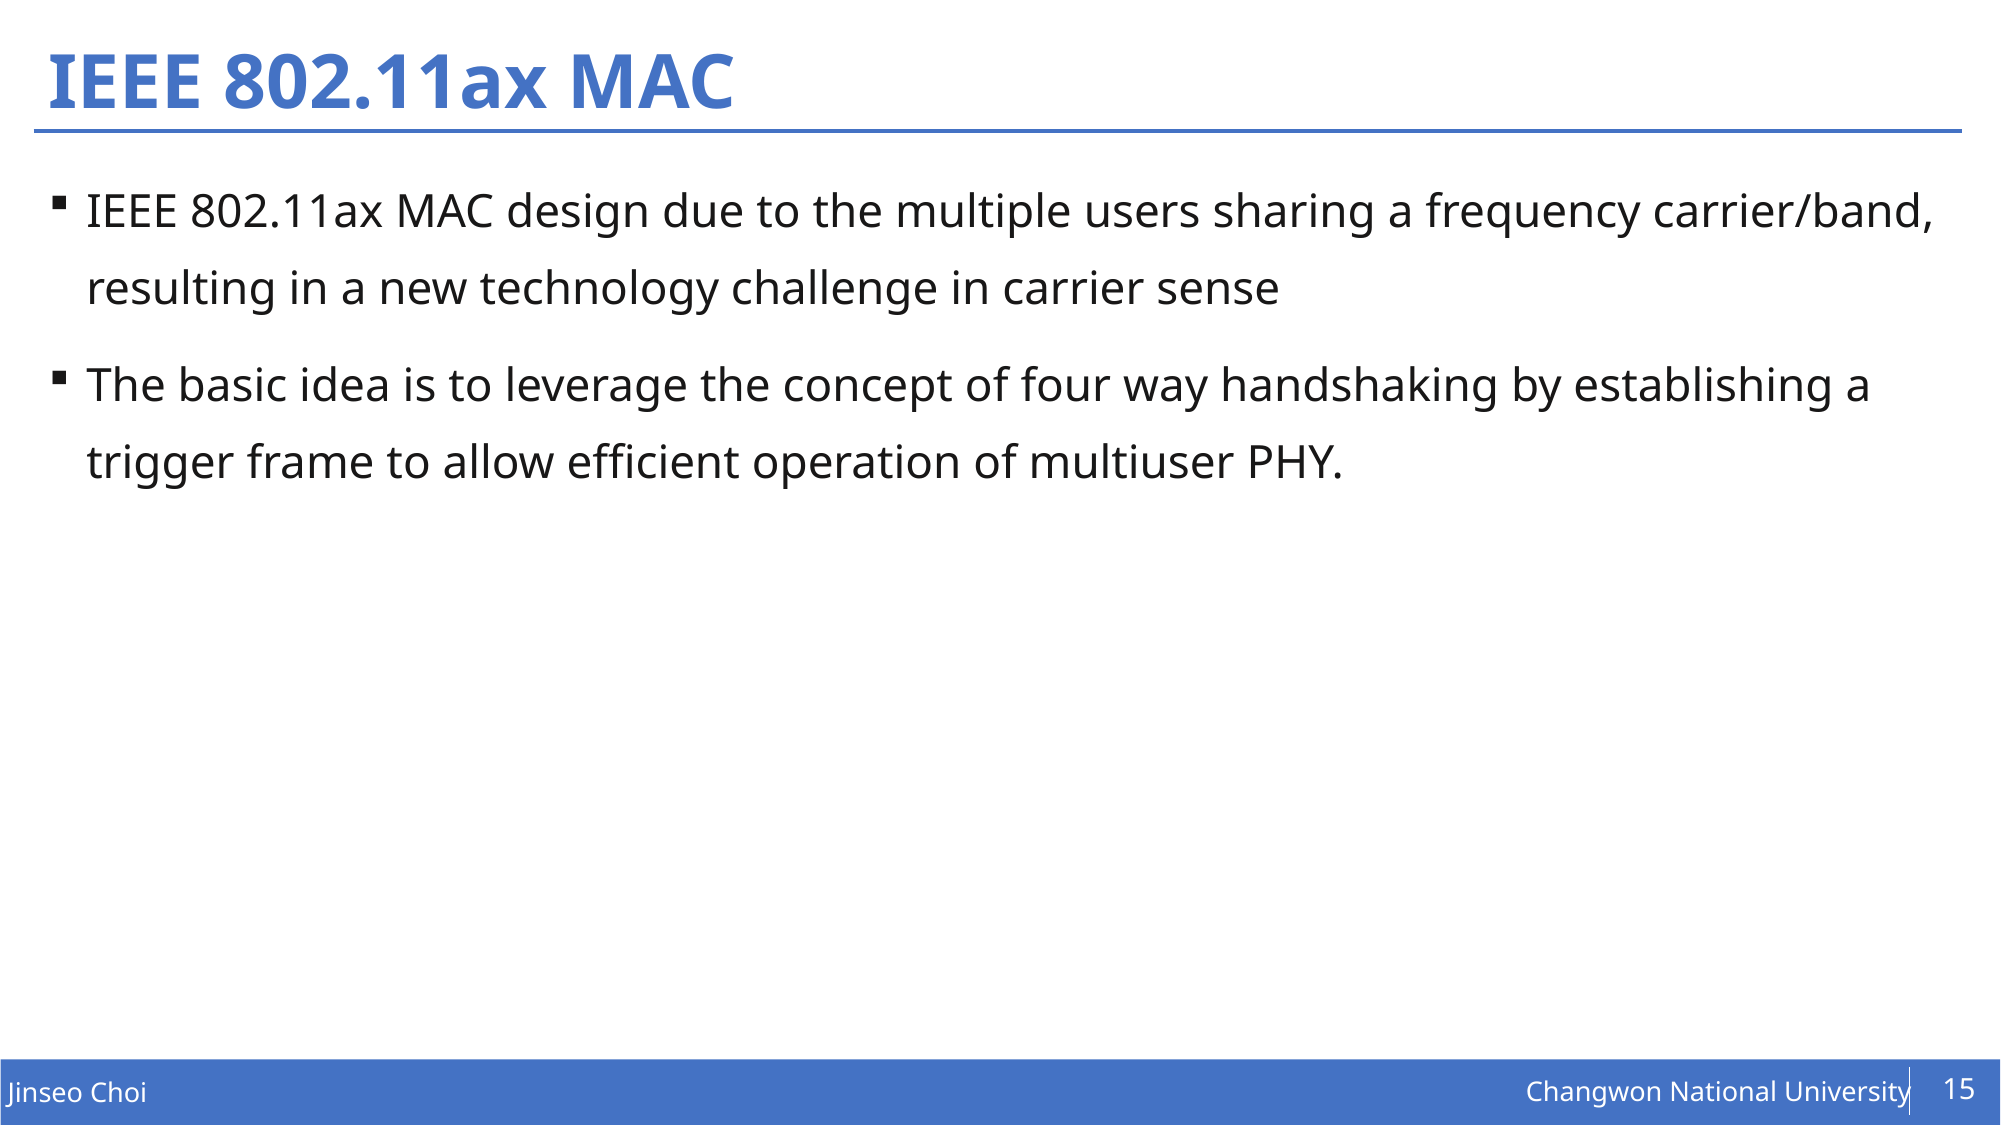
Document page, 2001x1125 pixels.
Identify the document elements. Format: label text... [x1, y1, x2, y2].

slide_number 15 [1922, 1060, 1996, 1121]
list IEEE 802.11ax MAC design due to the multiple users sharing a frequency carrier/band, resulting in a new technology challenge in carrier sense The basic idea is to leverage the concept of four way handshaking by establishing a trigger frame to allow efficient operation of multiuser PHY. [33, 152, 1963, 997]
title IEEE 802.11ax MAC [33, 27, 1963, 143]
